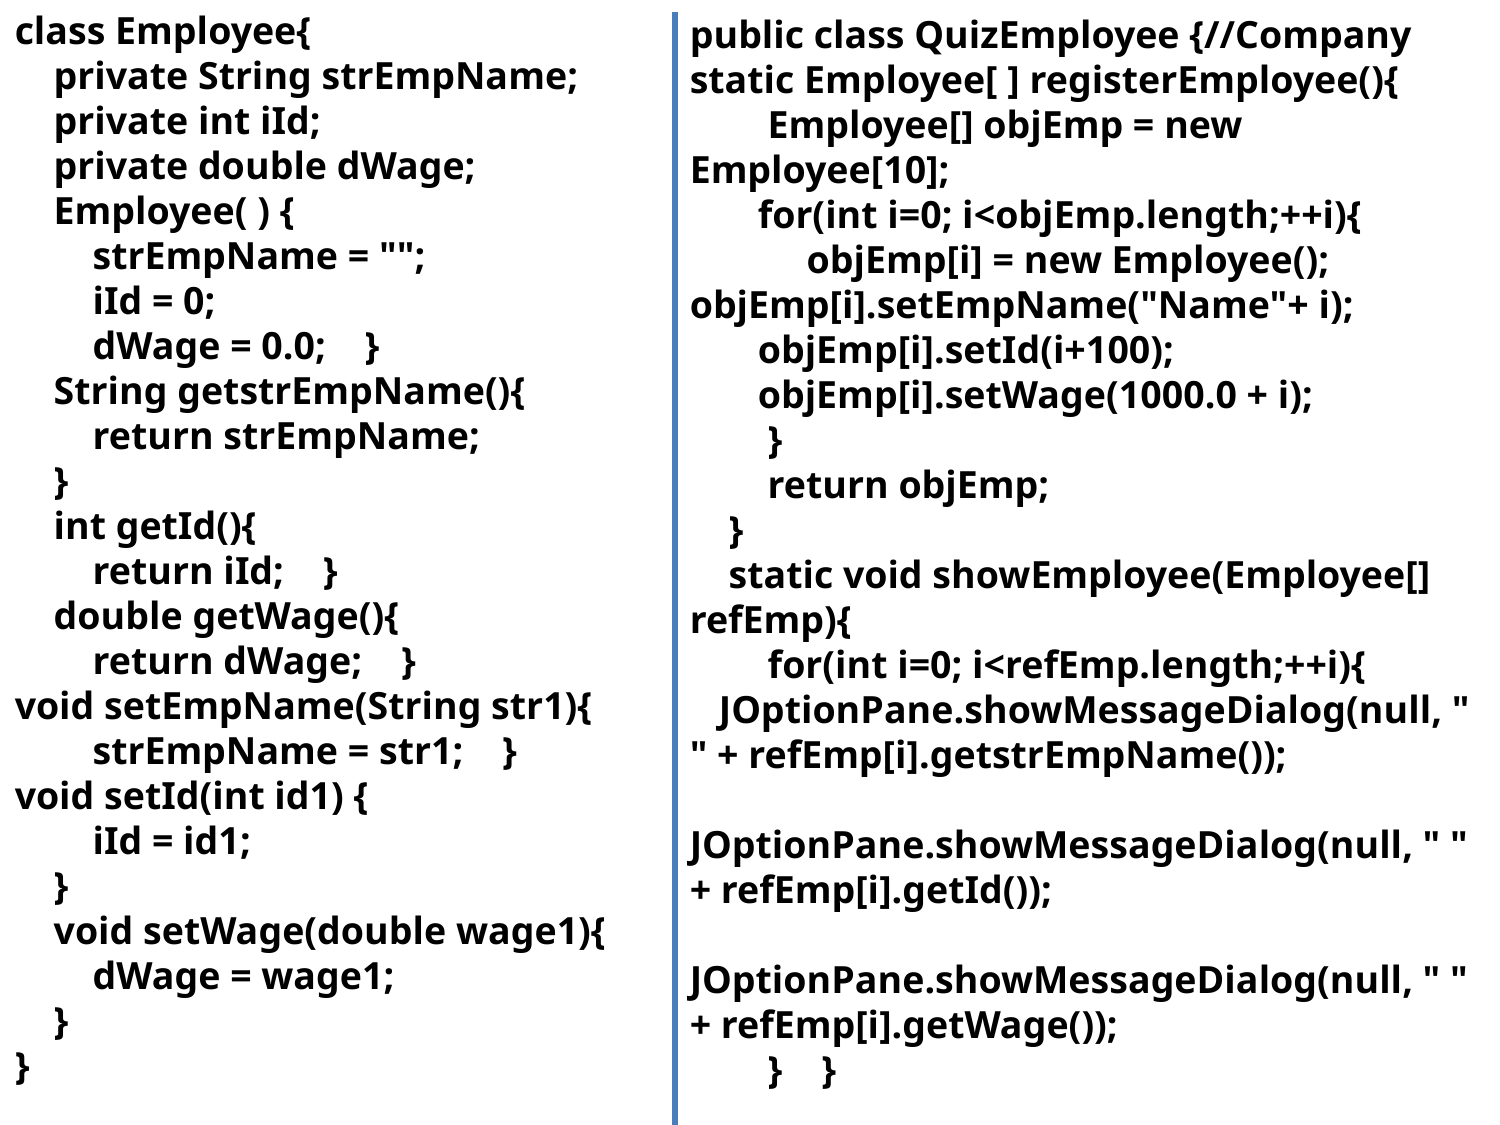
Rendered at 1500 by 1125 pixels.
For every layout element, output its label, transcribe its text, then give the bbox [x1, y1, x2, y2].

text_box public class QuizEmployee {//Company static Employee[ ] registerEmployee(){ Employee[] objEmp = new Employee[10]; for(int i=0; i<objEmp.length;++i){ objEmp[i] = new Employee(); objEmp[i].setEmpName("Name"+ i); objEmp[i].setId(i+100); objEmp[i].setWage(1000.0 + i); } return objEmp; } static void showEmployee(Employee[] refEmp){ for(int i=0; i<refEmp.length;++i){ JOptionPane.showMessageDialog(null, " " + refEmp[i].getstrEmpName()); JOptionPane.showMessageDialog(null, " " + refEmp[i].getId()); JOptionPane.showMessageDialog(null, " " + refEmp[i].getWage()); } } [674, 3, 1500, 1125]
text_box class Employee{ private String strEmpName; private int iId; private double dWage; Employee( ) { strEmpName = ""; iId = 0; dWage = 0.0; } String getstrEmpName(){ return strEmpName; } int getId(){ return iId; } double getWage(){ return dWage; } void setEmpName(String str1){ strEmpName = str1; } void setId(int id1) { iId = id1; } void setWage(double wage1){ dWage = wage1; } } [0, 0, 713, 1125]
